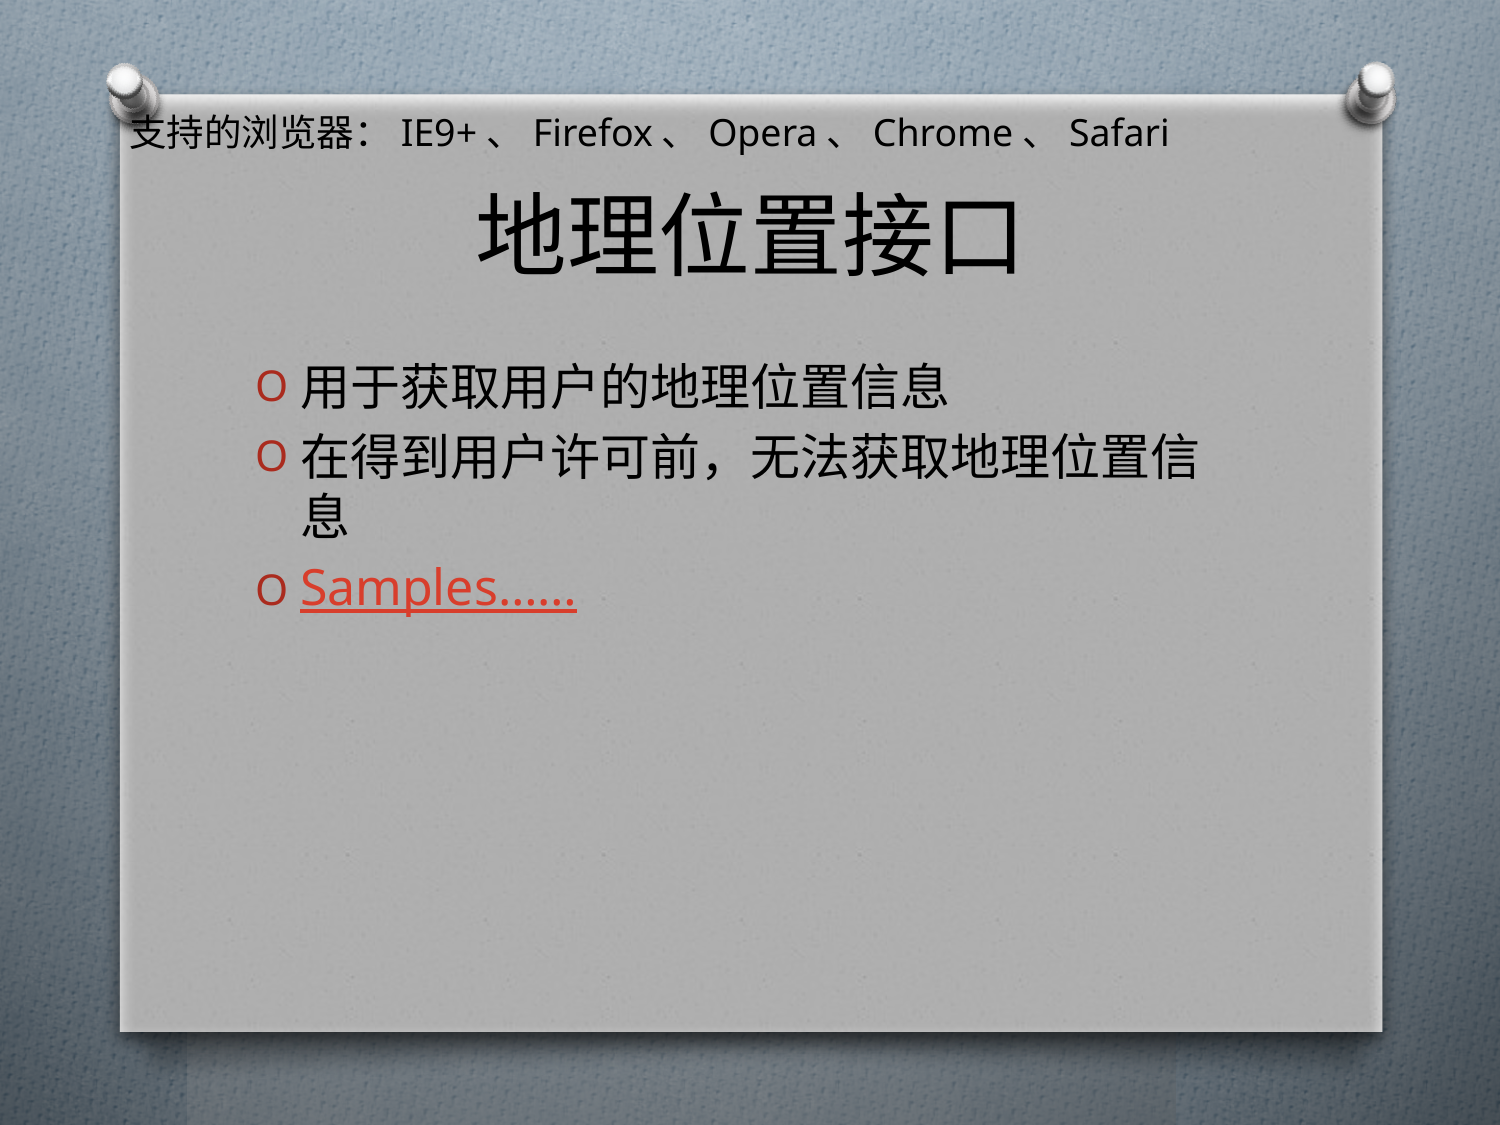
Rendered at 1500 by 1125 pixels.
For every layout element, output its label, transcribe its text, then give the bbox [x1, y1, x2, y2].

title 地理位置接口 [179, 134, 1323, 332]
picture [1317, 35, 1439, 156]
text_box 支持的浏览器：IE9+、Firefox、Opera、Chrome、Safari [114, 101, 1185, 162]
picture [75, 29, 198, 133]
list 用于获取用户的地理位置信息 在得到用户许可前，无法获取地理位置信息 Samples…… [240, 347, 1257, 939]
